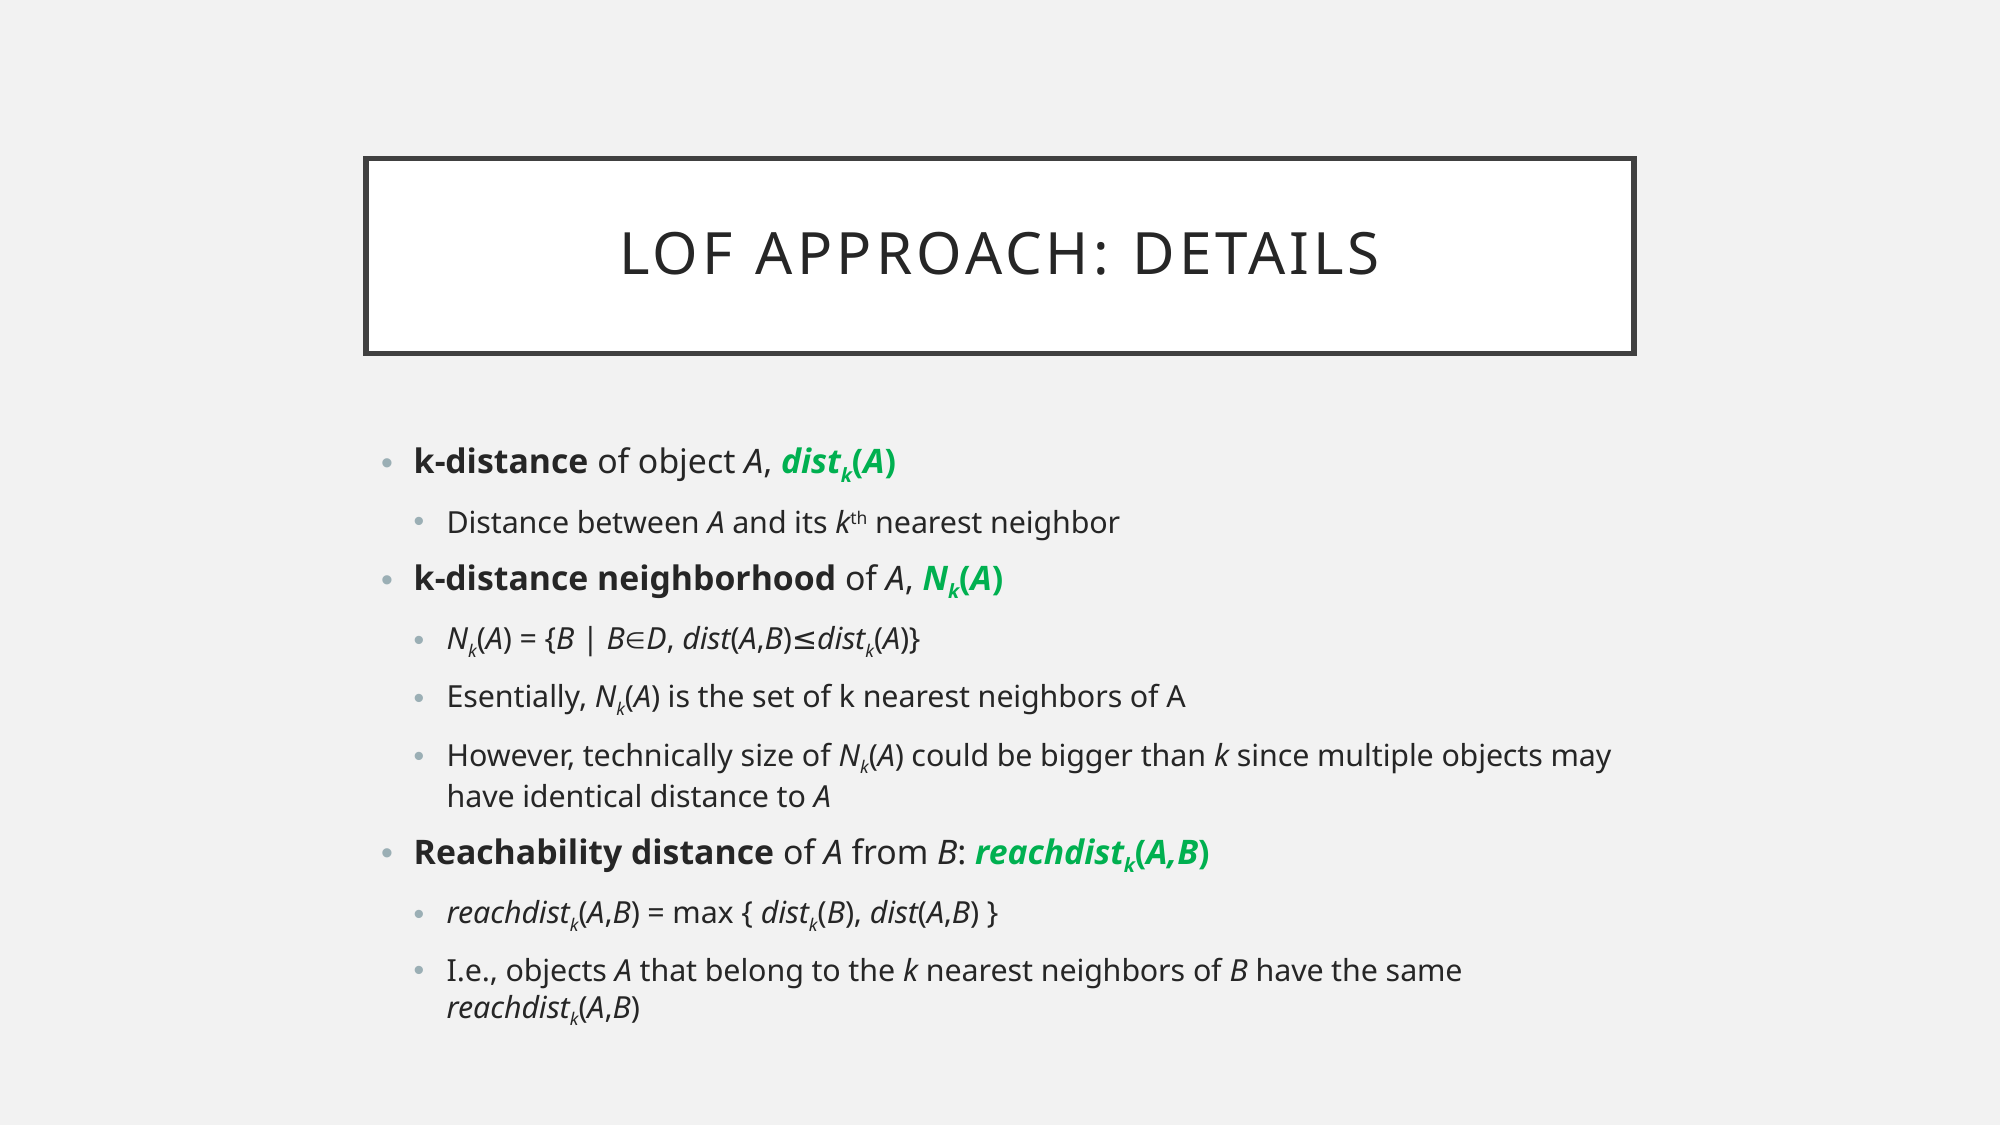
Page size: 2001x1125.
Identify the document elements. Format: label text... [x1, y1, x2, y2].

list k-distance of object A, distk(A) Distance between A and its kth nearest neighbor k-distance neighborhood of A, Nk(A) Nk(A) = {B | BD, dist(A,B)≤distk(A)} Esentially, Nk(A) is the set of k nearest neighbors of A However, technically size of Nk(A) could be bigger than k since multiple objects may have identical distance to A Reachability distance of A from B: reachdistk(A,B) reachdistk(A,B) = max { distk(B), dist(A,B) } I.e., objects A that belong to the k nearest neighbors of B have the same reachdistk(A,B) [366, 432, 1634, 1040]
title LOF Approach: Details [363, 156, 1637, 356]
